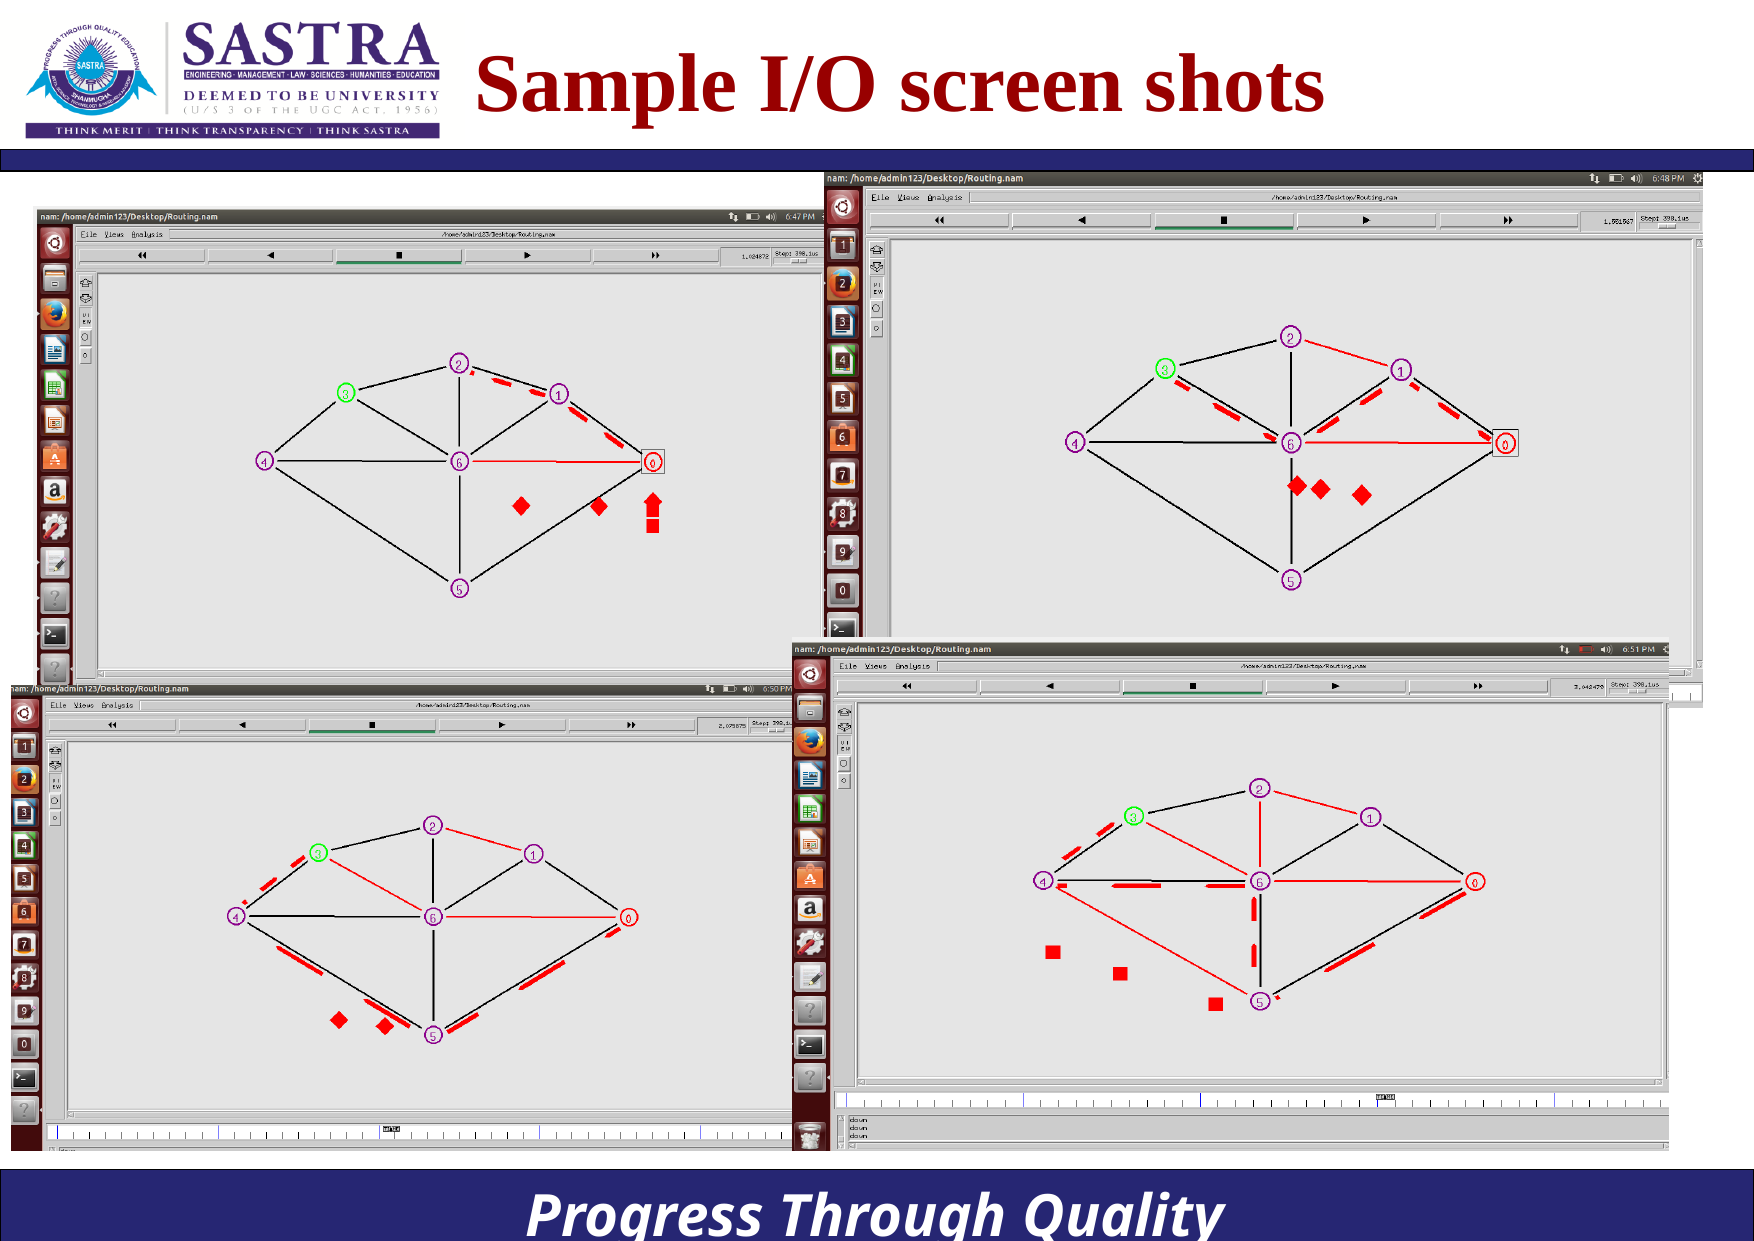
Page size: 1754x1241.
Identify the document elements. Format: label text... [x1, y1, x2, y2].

picture [0, 13, 465, 145]
picture [11, 171, 1704, 1151]
title Sample I/O screen shots [457, 28, 1501, 125]
